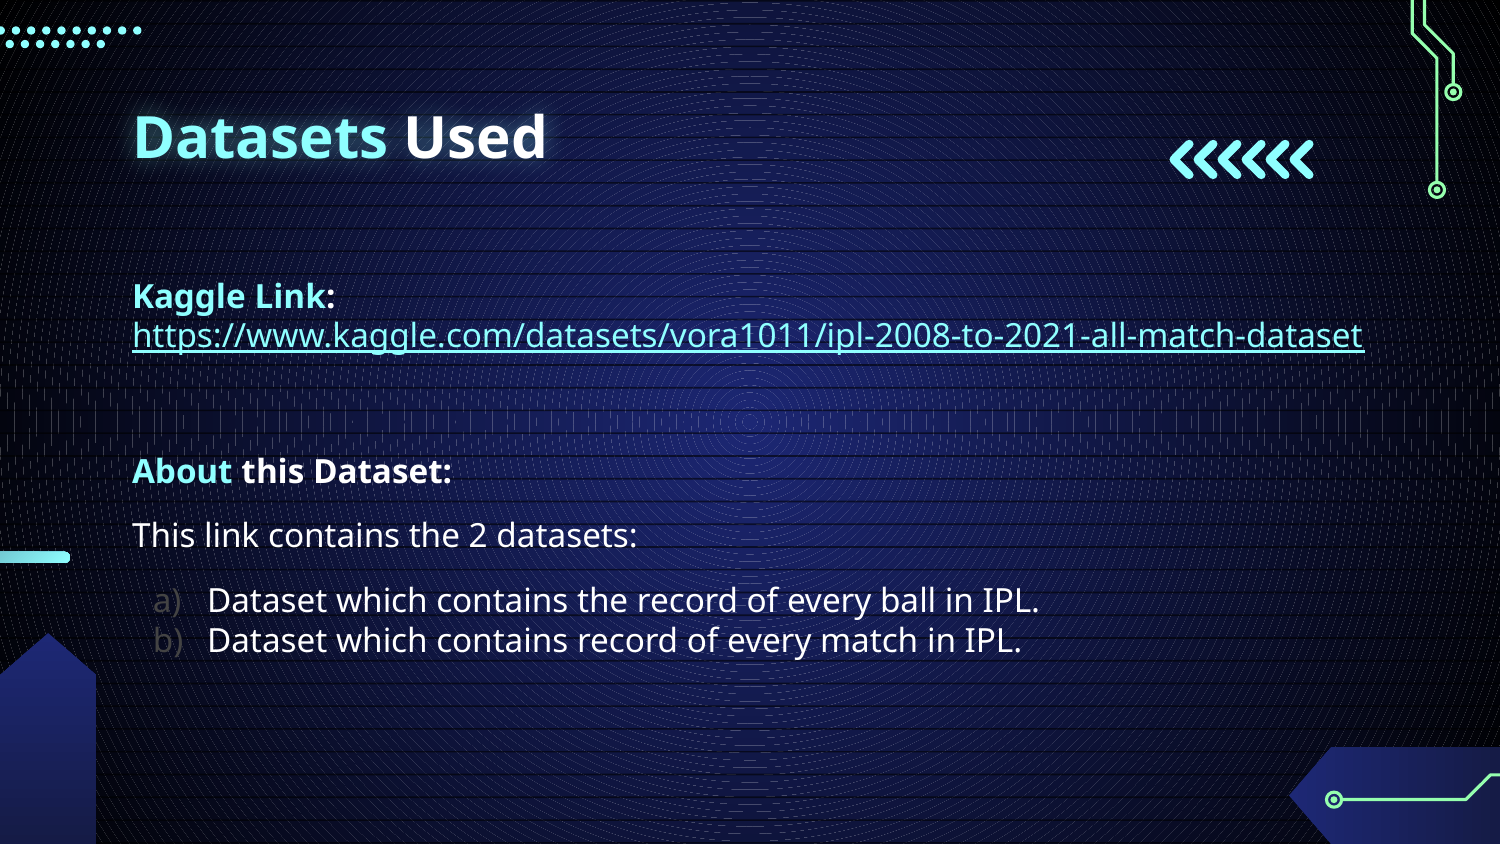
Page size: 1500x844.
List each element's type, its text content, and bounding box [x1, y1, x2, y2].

title Datasets Used [116, 88, 1383, 183]
list Kaggle Link: https://www.kaggle.com/datasets/vora1011/ipl-2008-to-2021-all-match-dataset About this Dataset: This link contains the 2 datasets: Dataset which contains the record of every ball in IPL. Dataset which contains record of every match in IPL. [116, 194, 1383, 756]
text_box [1168, 139, 1315, 180]
